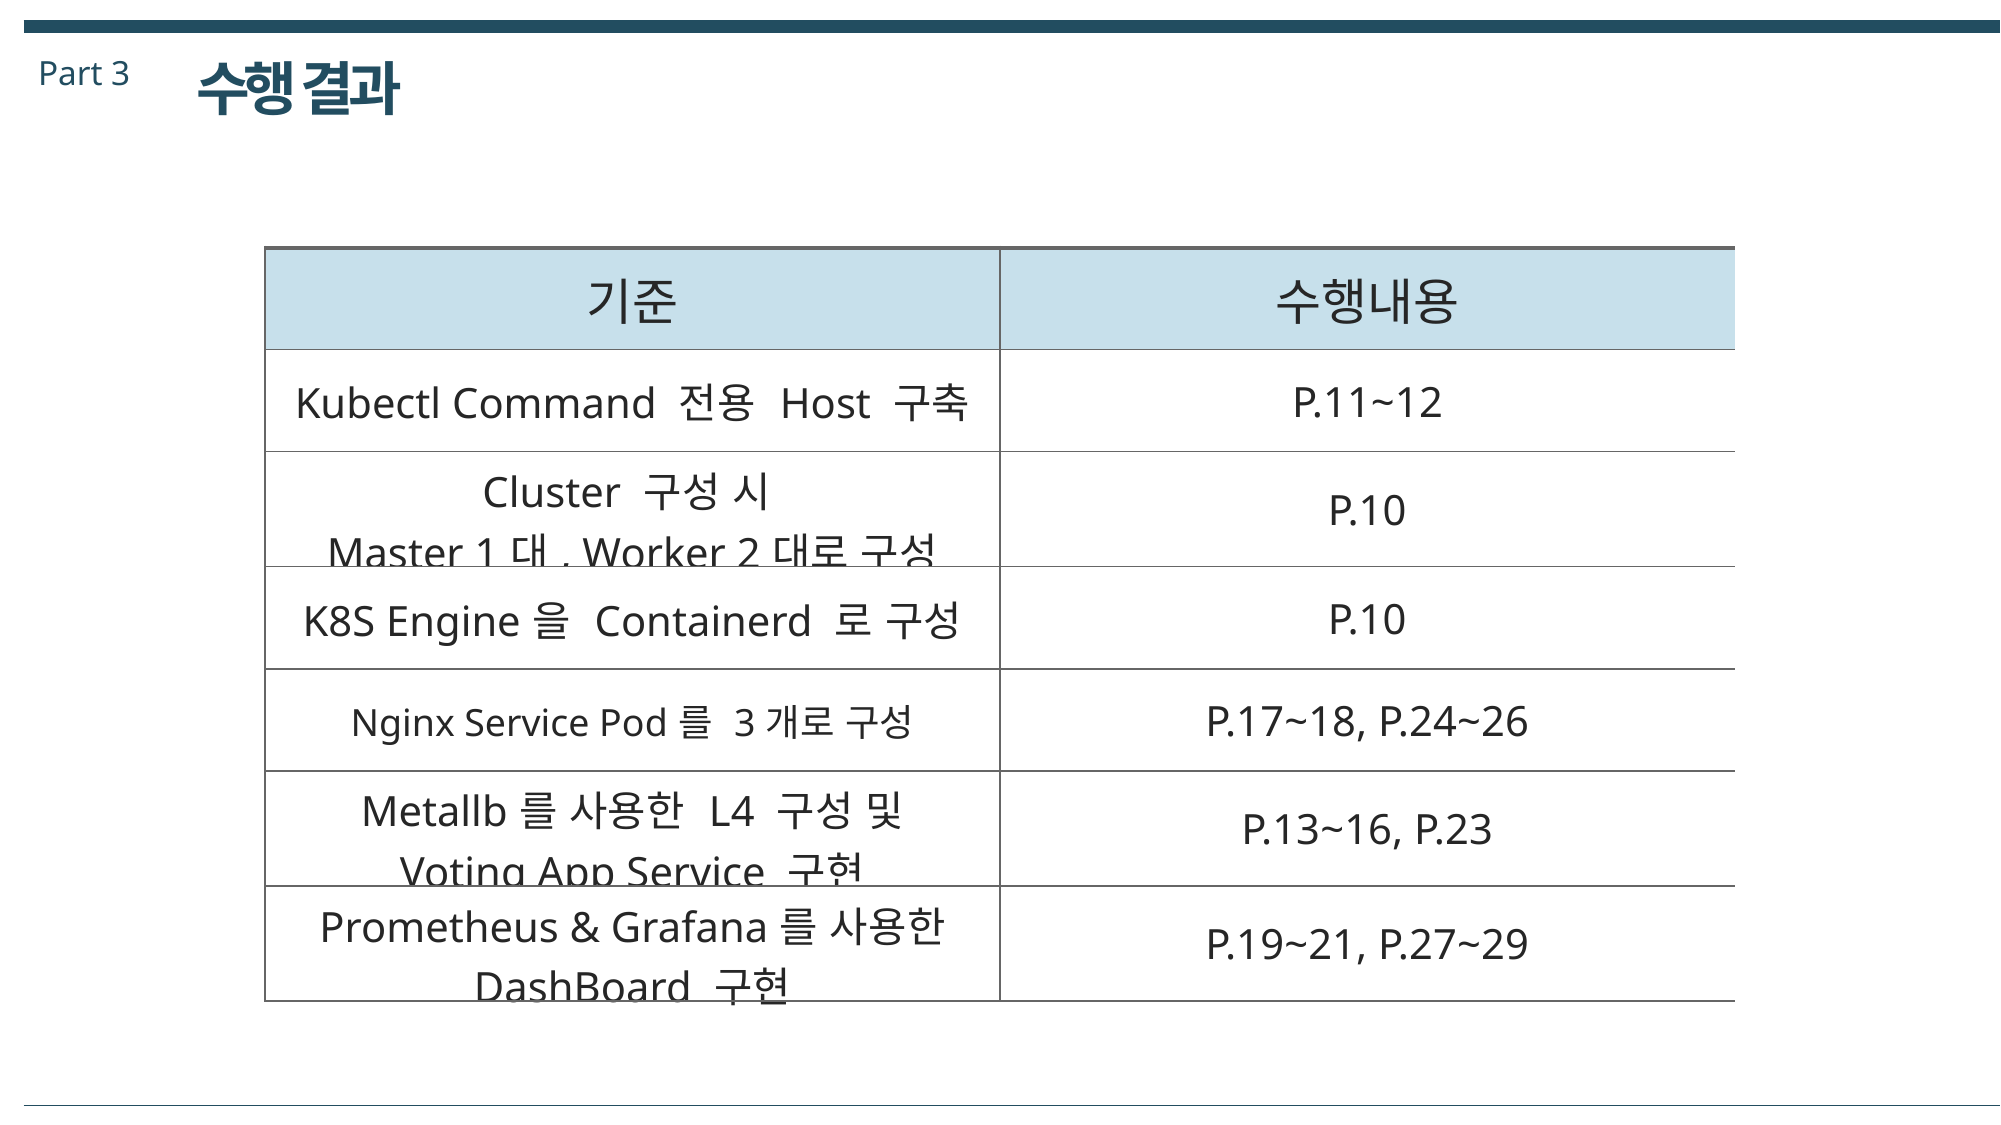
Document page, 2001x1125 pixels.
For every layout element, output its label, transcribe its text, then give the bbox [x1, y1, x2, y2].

text_box Part 3 [23, 44, 146, 100]
text_box 수행 결과 [181, 44, 417, 130]
table_cell P.17~18, P.24~26 [1001, 670, 1735, 770]
table_cell Nginx Service Pod를 3개로 구성 [266, 670, 999, 770]
table_cell P.19~21, P.27~29 [1001, 887, 1735, 1000]
table_cell Prometheus & Grafana를 사용한 DashBoard 구현 [266, 887, 999, 1000]
table_cell P.11~12 [1001, 350, 1735, 451]
table_cell Kubectl Command 전용 Host 구축 [266, 350, 999, 451]
table_header 기준 [266, 250, 999, 349]
table_cell P.10 [1001, 567, 1735, 668]
table_cell Metallb를 사용한 L4 구성 및 Voting App Service 구현 [266, 772, 999, 885]
table_cell Cluster 구성 시 Master 1대, Worker 2대로 구성 [266, 452, 999, 566]
table_header 수행내용 [1001, 250, 1735, 349]
table_cell K8S Engine을 Containerd 로 구성 [266, 567, 999, 668]
table_cell P.13~16, P.23 [1001, 772, 1735, 885]
table_cell P.10 [1001, 452, 1735, 566]
